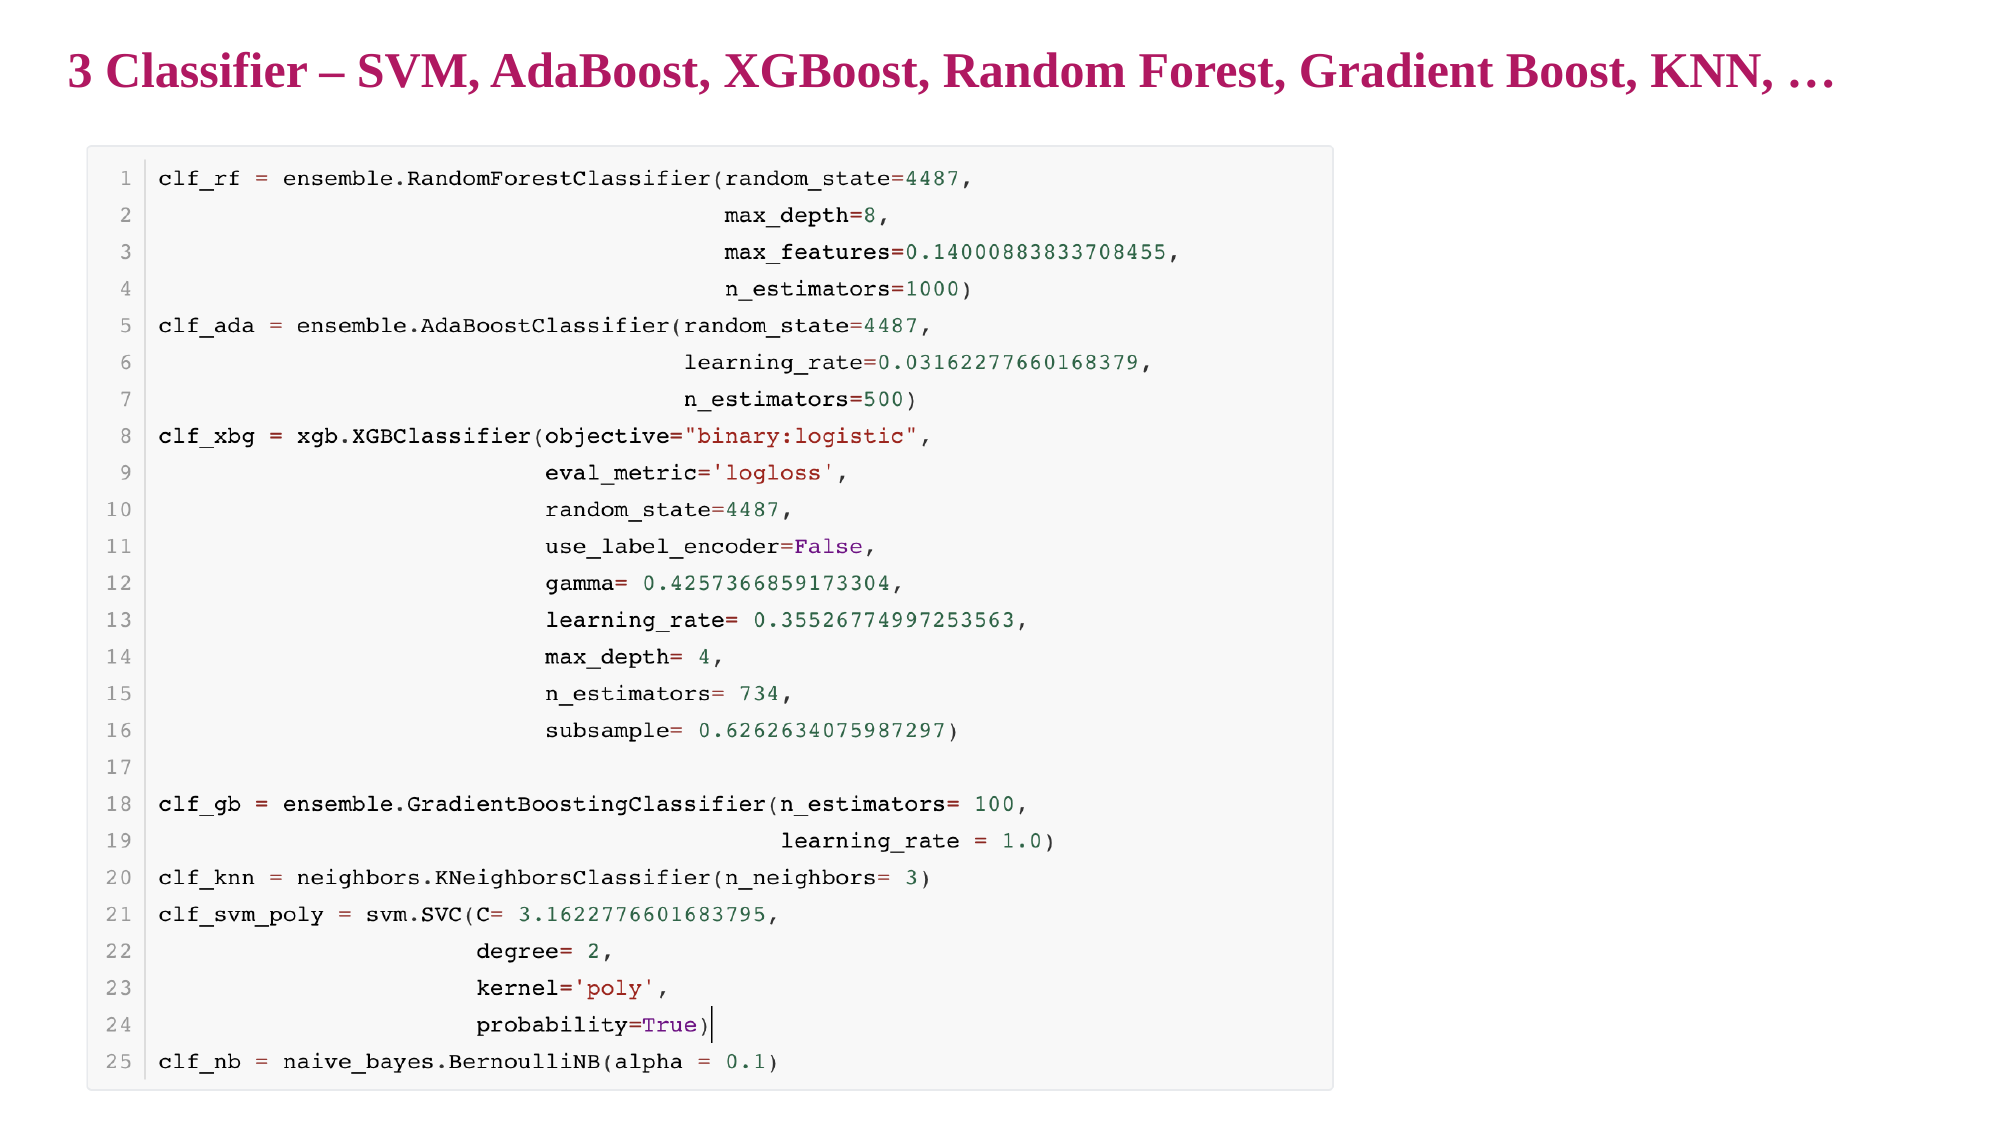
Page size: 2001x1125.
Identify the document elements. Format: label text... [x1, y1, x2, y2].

text_box 3 Classifier – SVM, AdaBoost, XGBoost, Random Forest, Gradient Boost, KNN, … [67, 29, 1929, 105]
picture [67, 136, 1343, 1096]
